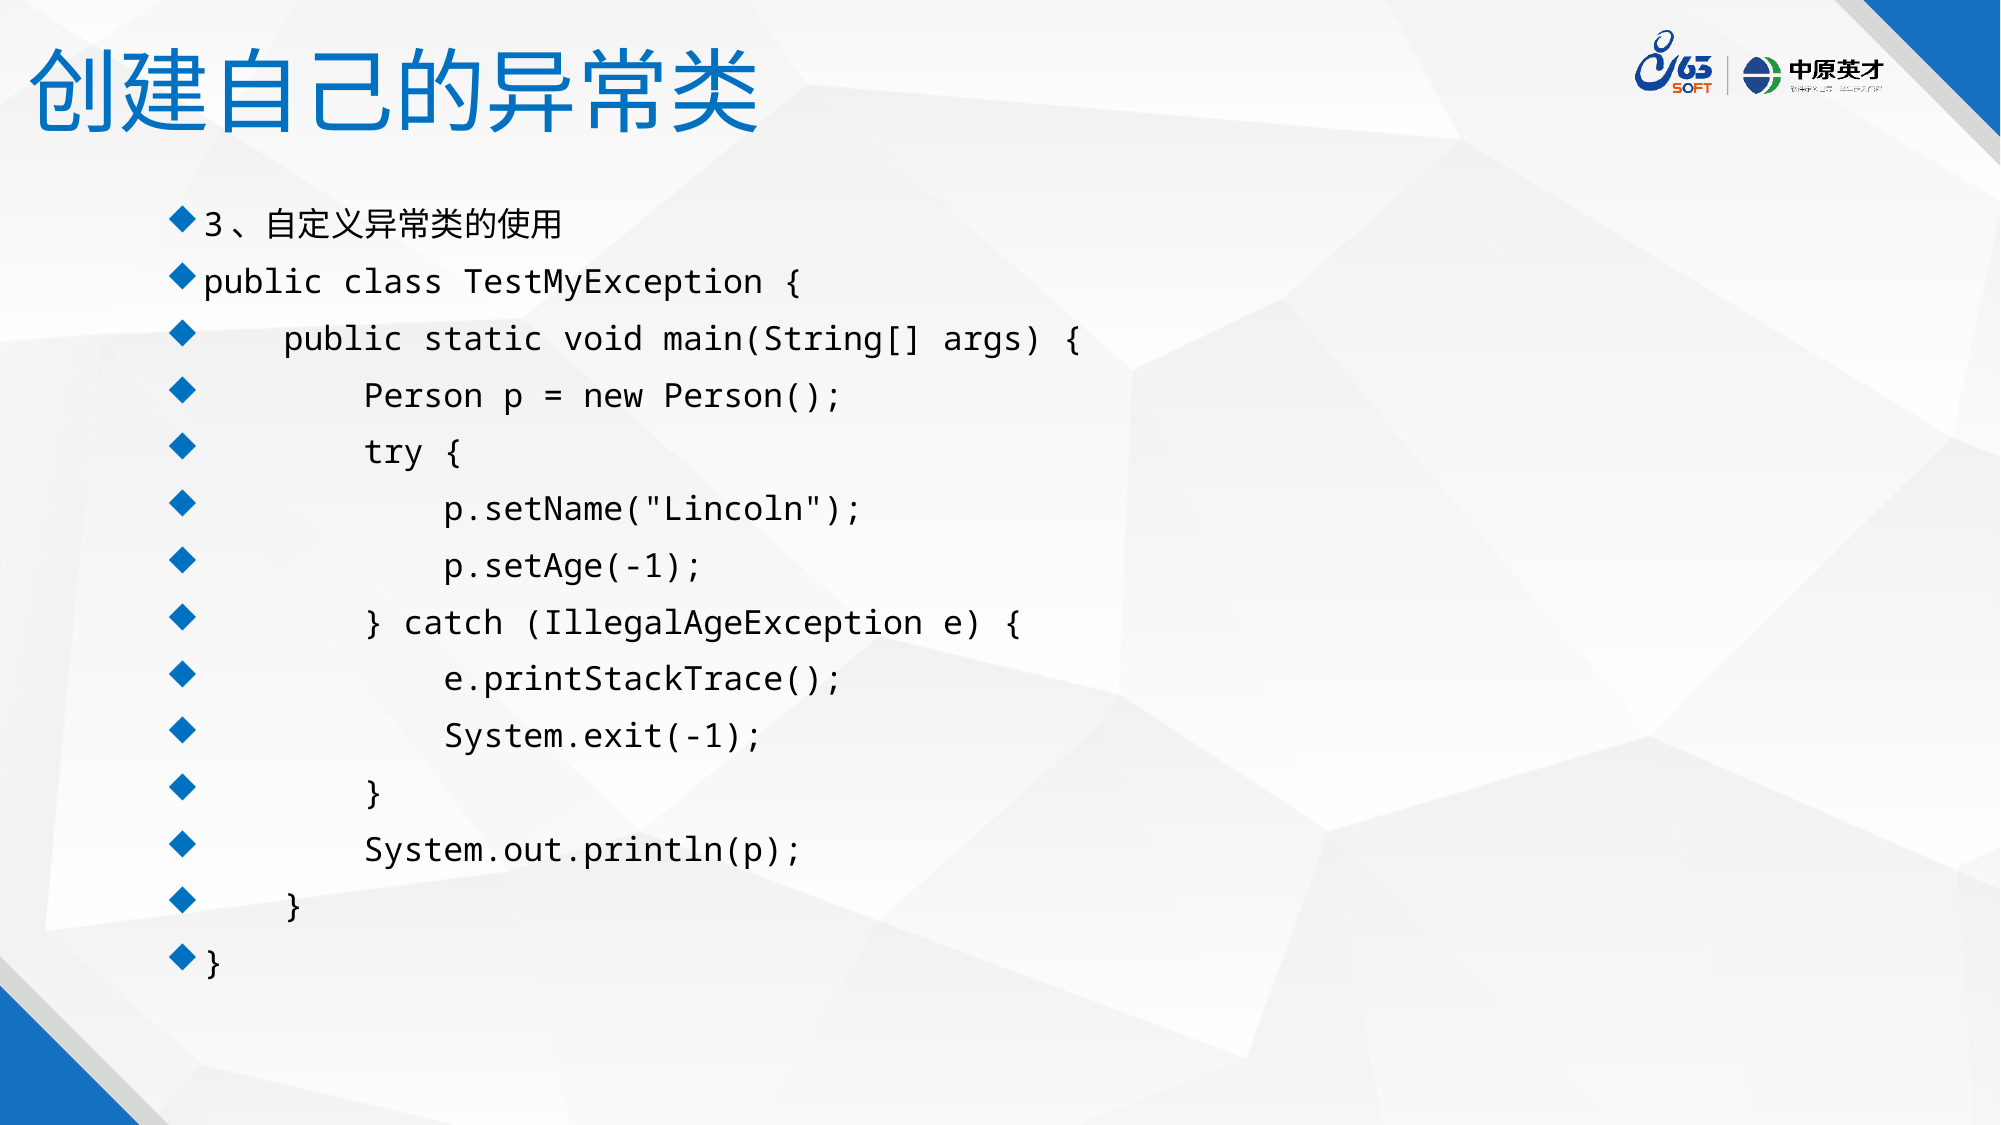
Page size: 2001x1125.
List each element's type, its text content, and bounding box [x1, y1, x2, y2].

title 创建自己的异常类 [12, 22, 1235, 169]
list 3、自定义异常类的使用 public class TestMyException { public static void main(String[] args) { Person p = new Person(); try { p.setName("Lincoln"); p.setAge(-1); } catch (IllegalAgeException e) { e.printStackTrace(); System.exit(-1); } System.out.println(p); } } [151, 200, 1974, 1041]
picture [0, 0, 2000, 1125]
